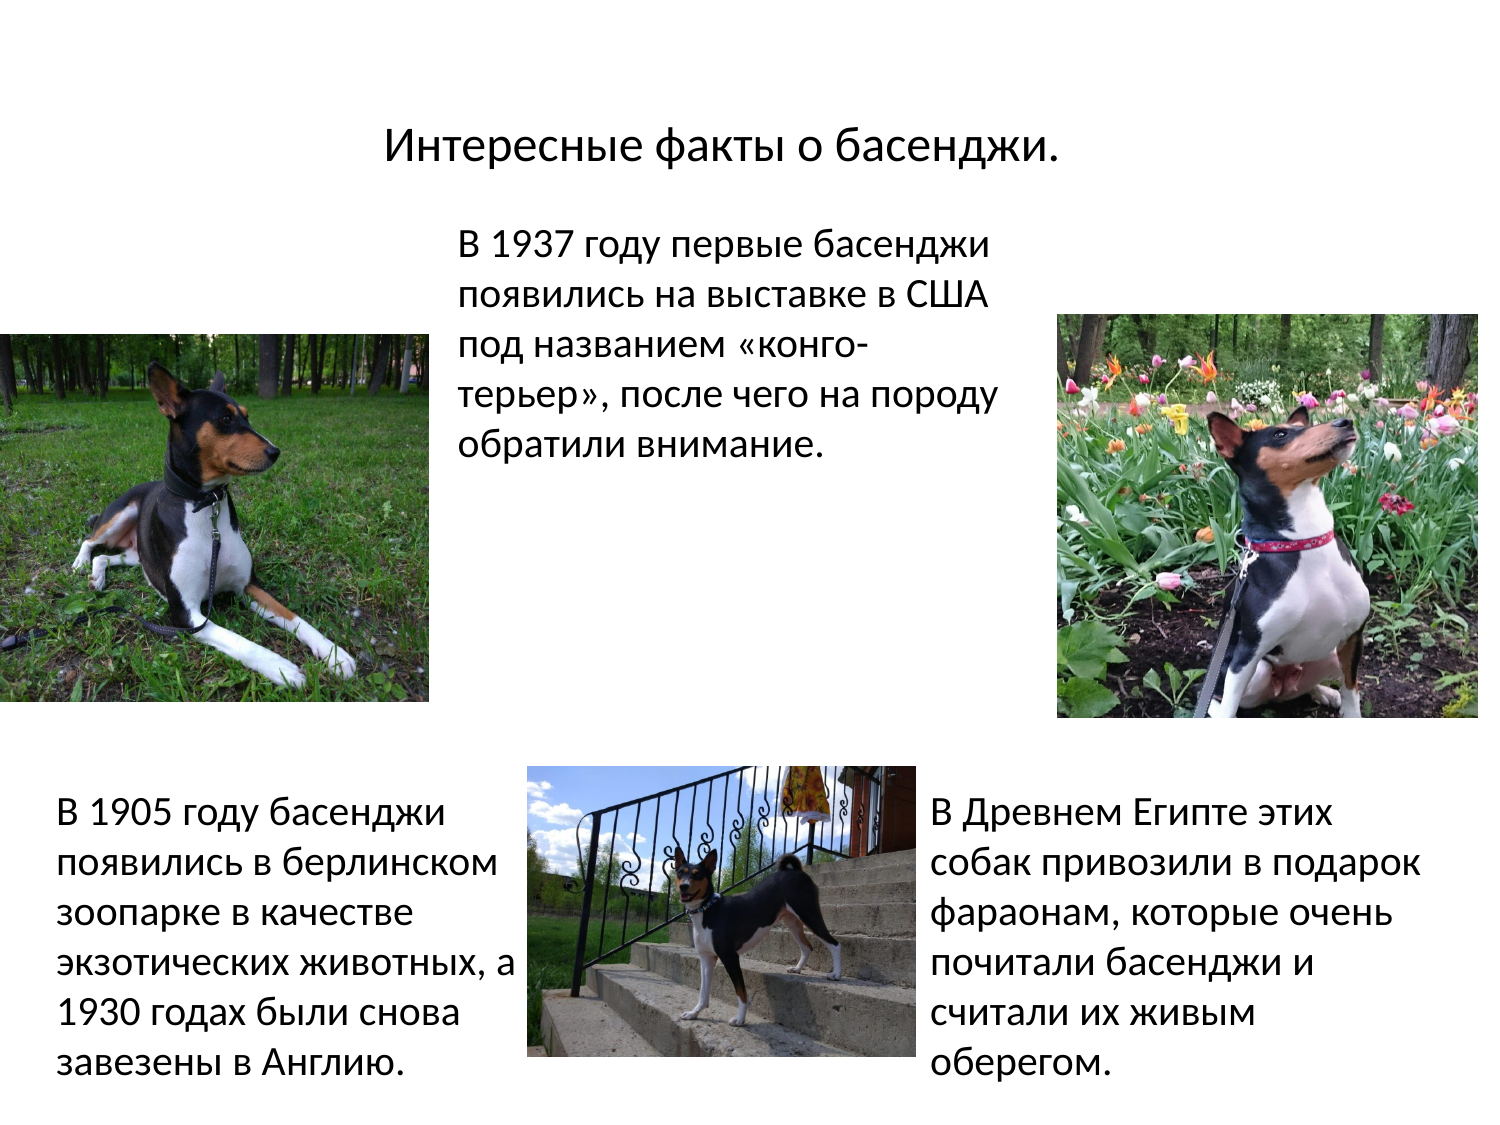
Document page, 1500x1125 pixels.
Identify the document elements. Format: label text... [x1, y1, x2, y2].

text_box В 1937 году первые басенджи появились на выставке в США под названием «конго-терьер», после чего на породу обратили внимание. [442, 208, 1022, 473]
picture [527, 765, 916, 1058]
picture [0, 334, 429, 702]
text_box В 1905 году басенджи появились в берлинском зоопарке в качестве экзотических животных, а в 1930 годах были снова завезены в Англию. [41, 776, 585, 1092]
text_box Интересные факты о басенджи. [368, 103, 1237, 179]
text_box В Древнем Египте этих собак привозили в подарок фараонам, которые очень почитали басенджи и считали их живым оберегом. [915, 776, 1447, 1092]
picture [1056, 314, 1478, 718]
